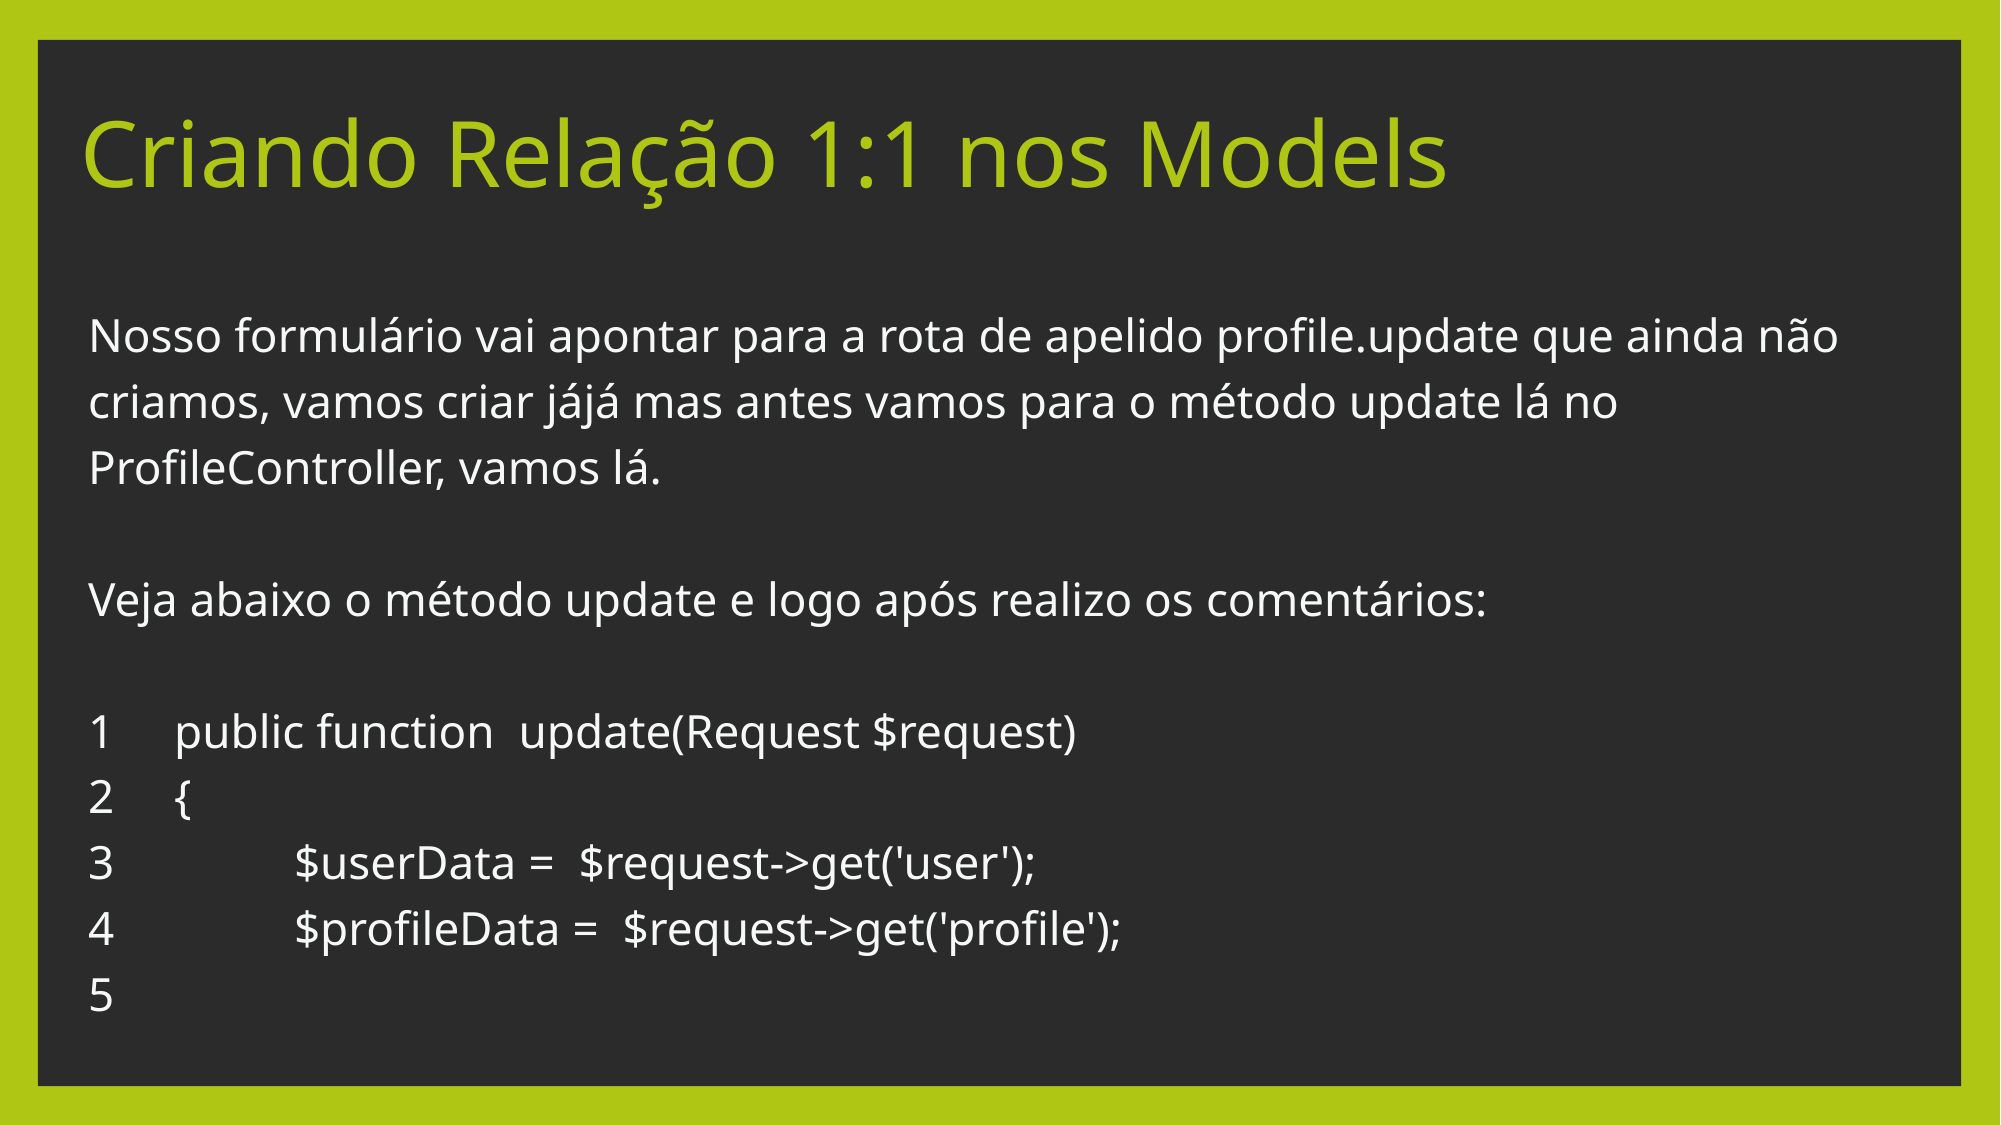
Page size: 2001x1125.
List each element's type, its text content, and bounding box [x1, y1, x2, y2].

list Nosso formulário vai apontar para a rota de apelido profile.update que ainda não criamos, vamos criar jájá mas antes vamos para o método update lá no ProfileController, vamos lá. Veja abaixo o método update e logo após realizo os comentários: 1 public function update(Request $request) 2 { 3 $userData = $request->get('user'); 4 $profileData = $request->get('profile'); 5 [65, 288, 1930, 1068]
title Criando Relação 1:1 nos Models [65, 46, 1930, 269]
